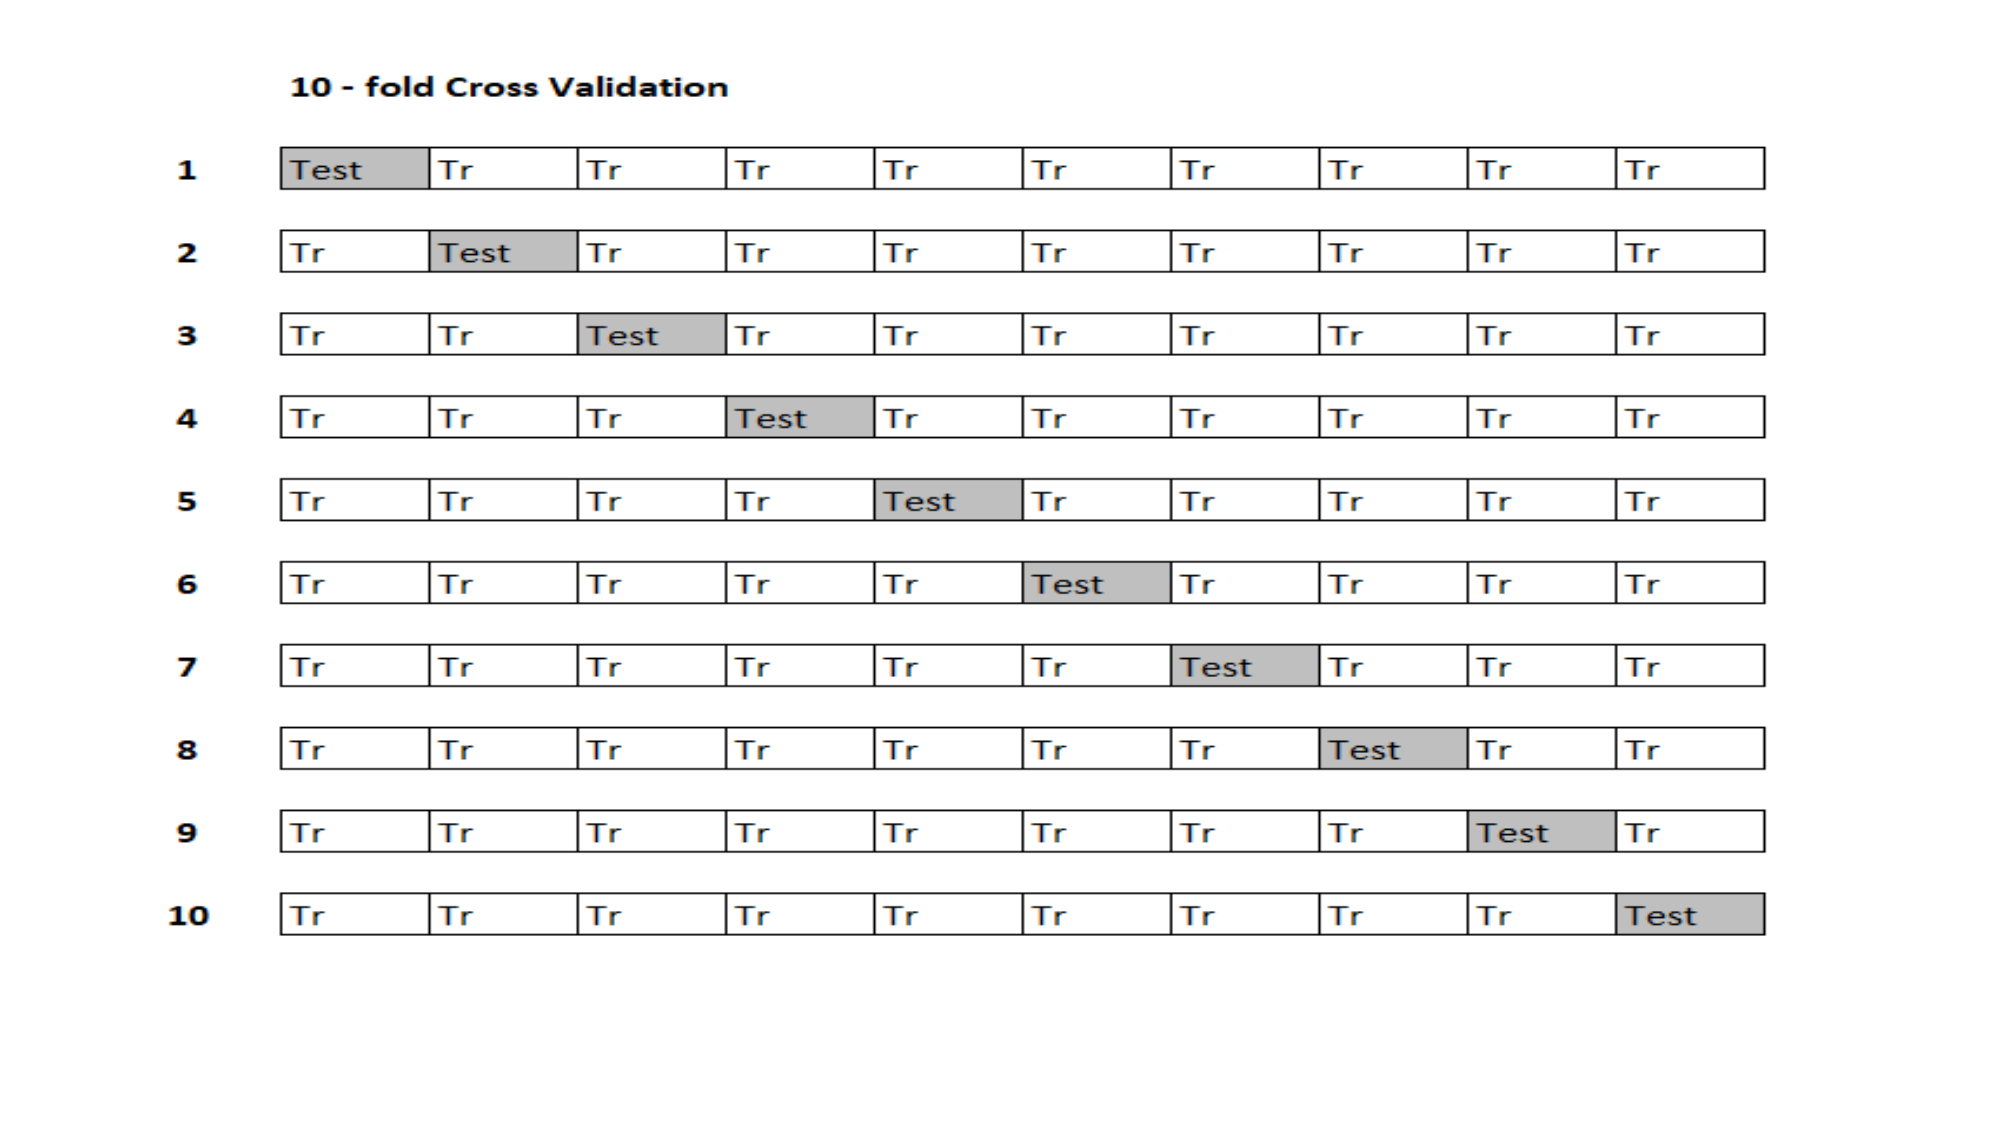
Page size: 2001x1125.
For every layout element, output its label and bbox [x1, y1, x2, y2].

picture [137, 59, 1804, 967]
